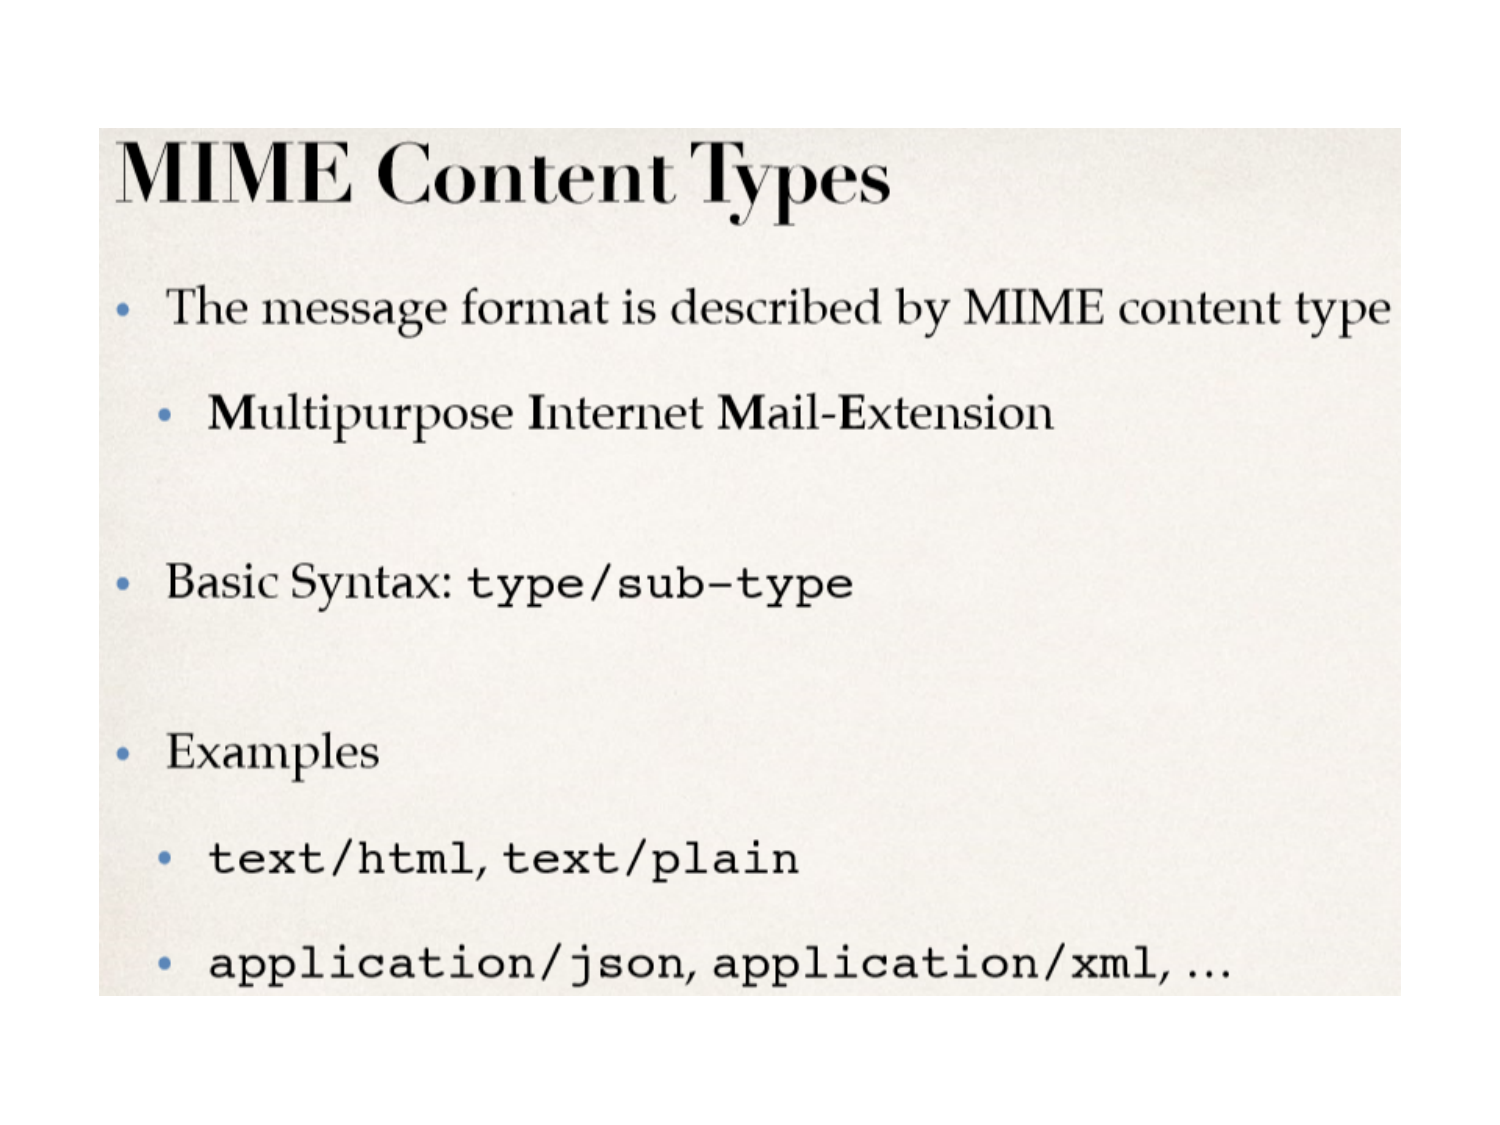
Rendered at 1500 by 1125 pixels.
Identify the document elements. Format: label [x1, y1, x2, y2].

picture [98, 128, 1401, 997]
